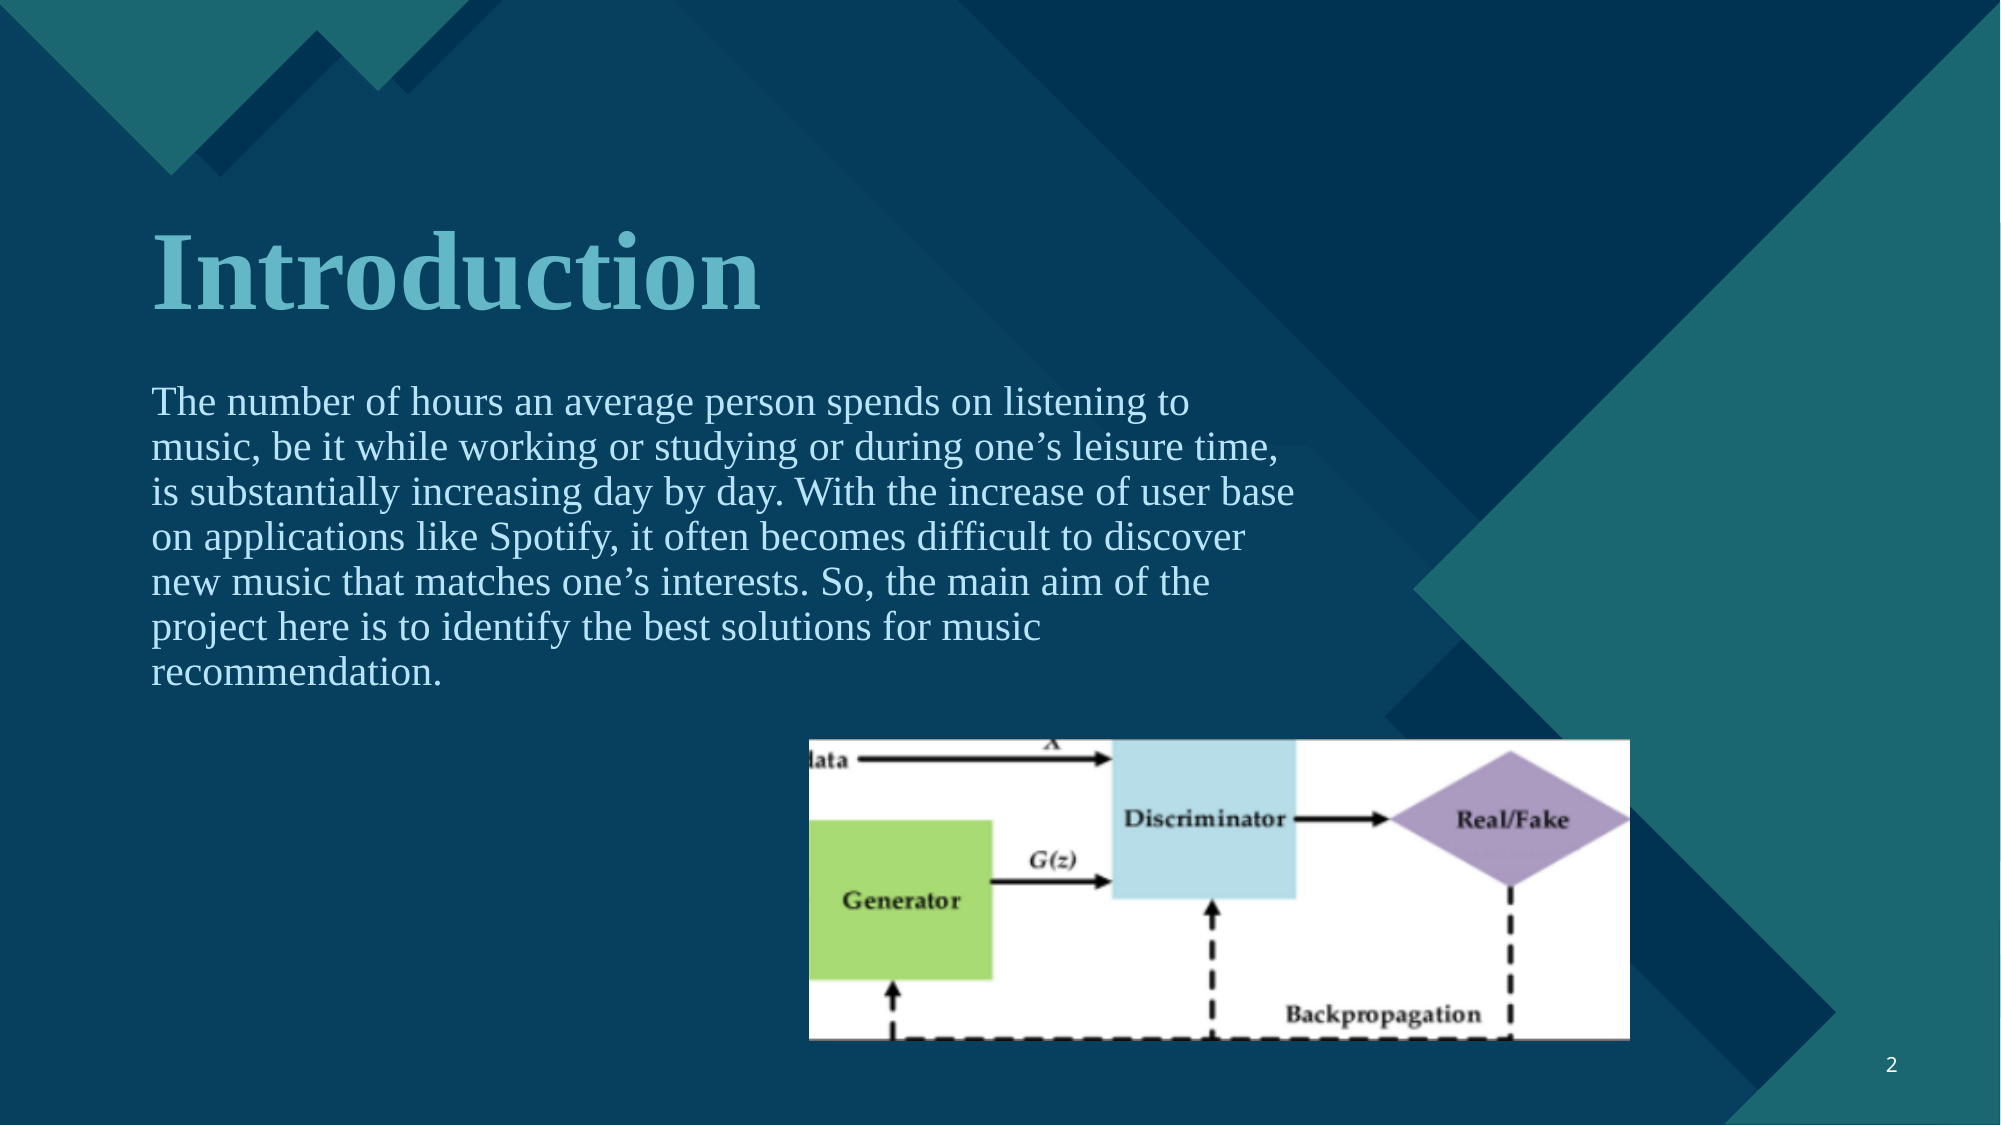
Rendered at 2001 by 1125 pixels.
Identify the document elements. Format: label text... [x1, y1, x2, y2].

list The number of hours an average person spends on listening to music, be it while working or studying or during one’s leisure time, is substantially increasing day by day. With the increase of user base on applications like Spotify, it often becomes difficult to discover new music that matches one’s interests. So, the main aim of the project here is to identify the best solutions for music recommendation. [136, 371, 1327, 740]
slide_number ‹#› [1845, 1035, 1913, 1096]
picture [810, 739, 1630, 1040]
text_box Introduction [136, 200, 1413, 342]
